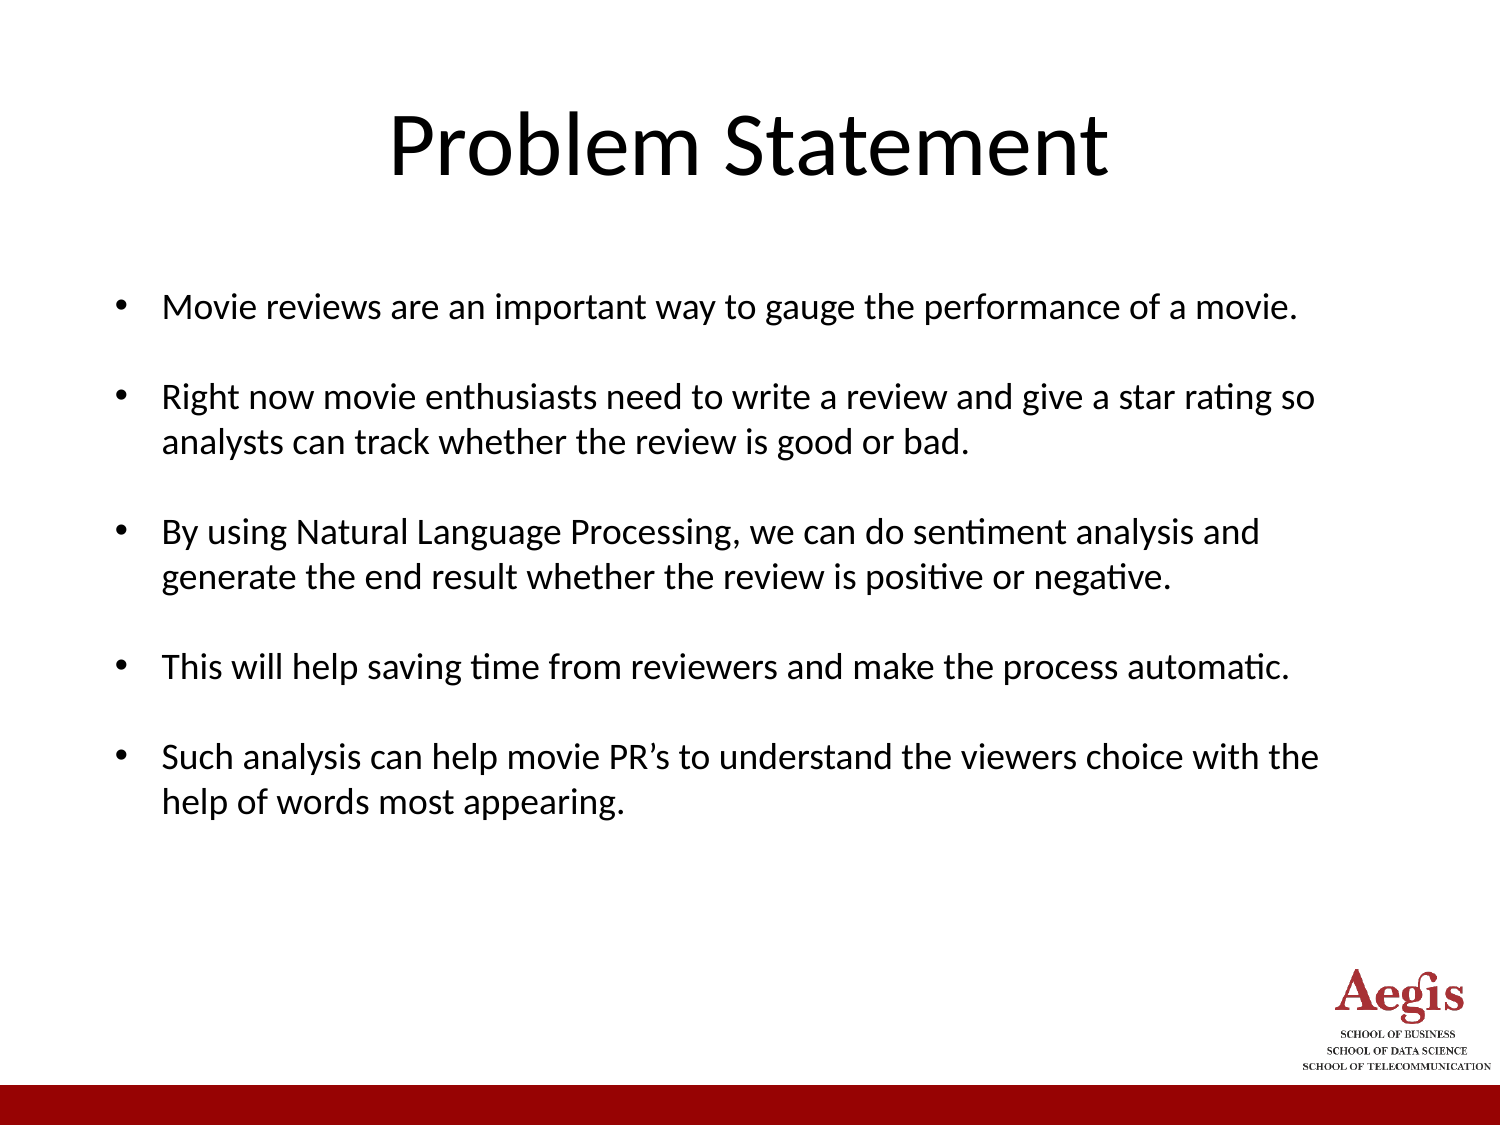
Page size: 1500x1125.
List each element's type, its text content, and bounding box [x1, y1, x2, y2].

picture [1303, 969, 1491, 1070]
text_box Movie reviews are an important way to gauge the performance of a movie. Right now movie enthusiasts need to write a review and give a star rating so analysts can track whether the review is good or bad. By using Natural Language Processing, we can do sentiment analysis and generate the end result whether the review is positive or negative. This will help saving time from reviewers and make the process automatic. Such analysis can help movie PR’s to understand the viewers choice with the help of words most appearing. [99, 274, 1400, 830]
title Problem Statement [75, 45, 1425, 233]
